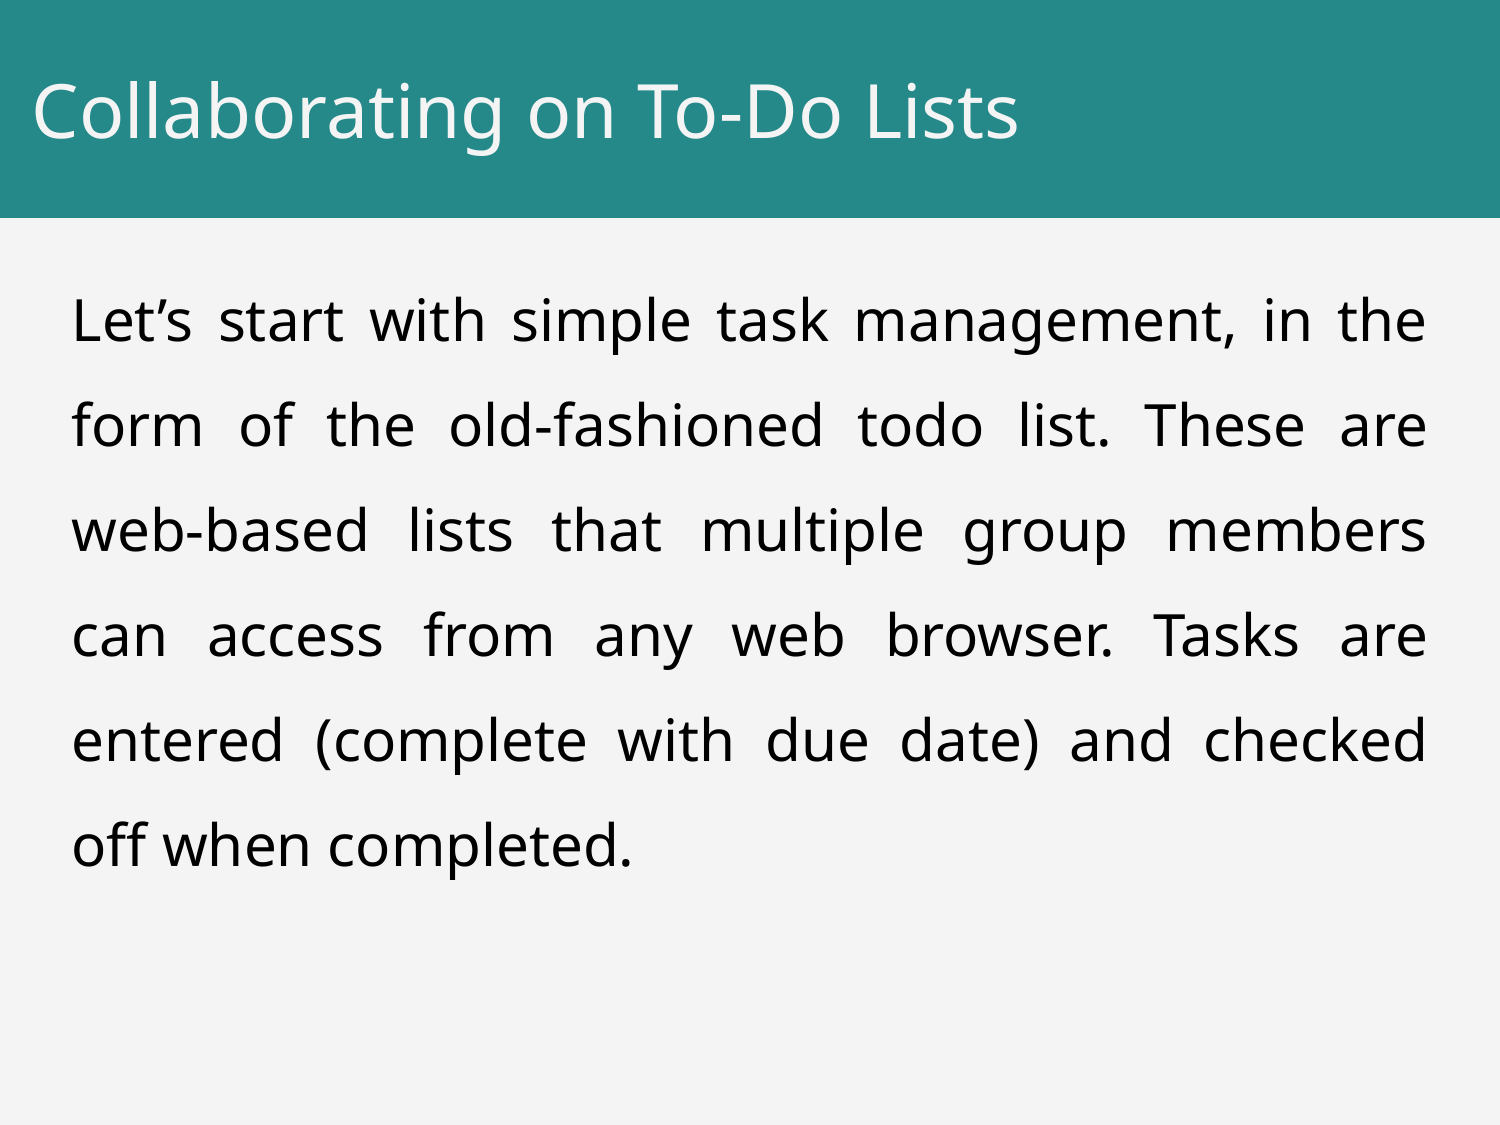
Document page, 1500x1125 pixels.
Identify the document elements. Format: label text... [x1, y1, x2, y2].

title Collaborating on To-Do Lists [16, 0, 1350, 218]
list Let’s start with simple task management, in the form of the old-fashioned todo list. These are web-based lists that multiple group members can access from any web browser. Tasks are entered (complete with due date) and checked off when completed. [56, 240, 1444, 1062]
